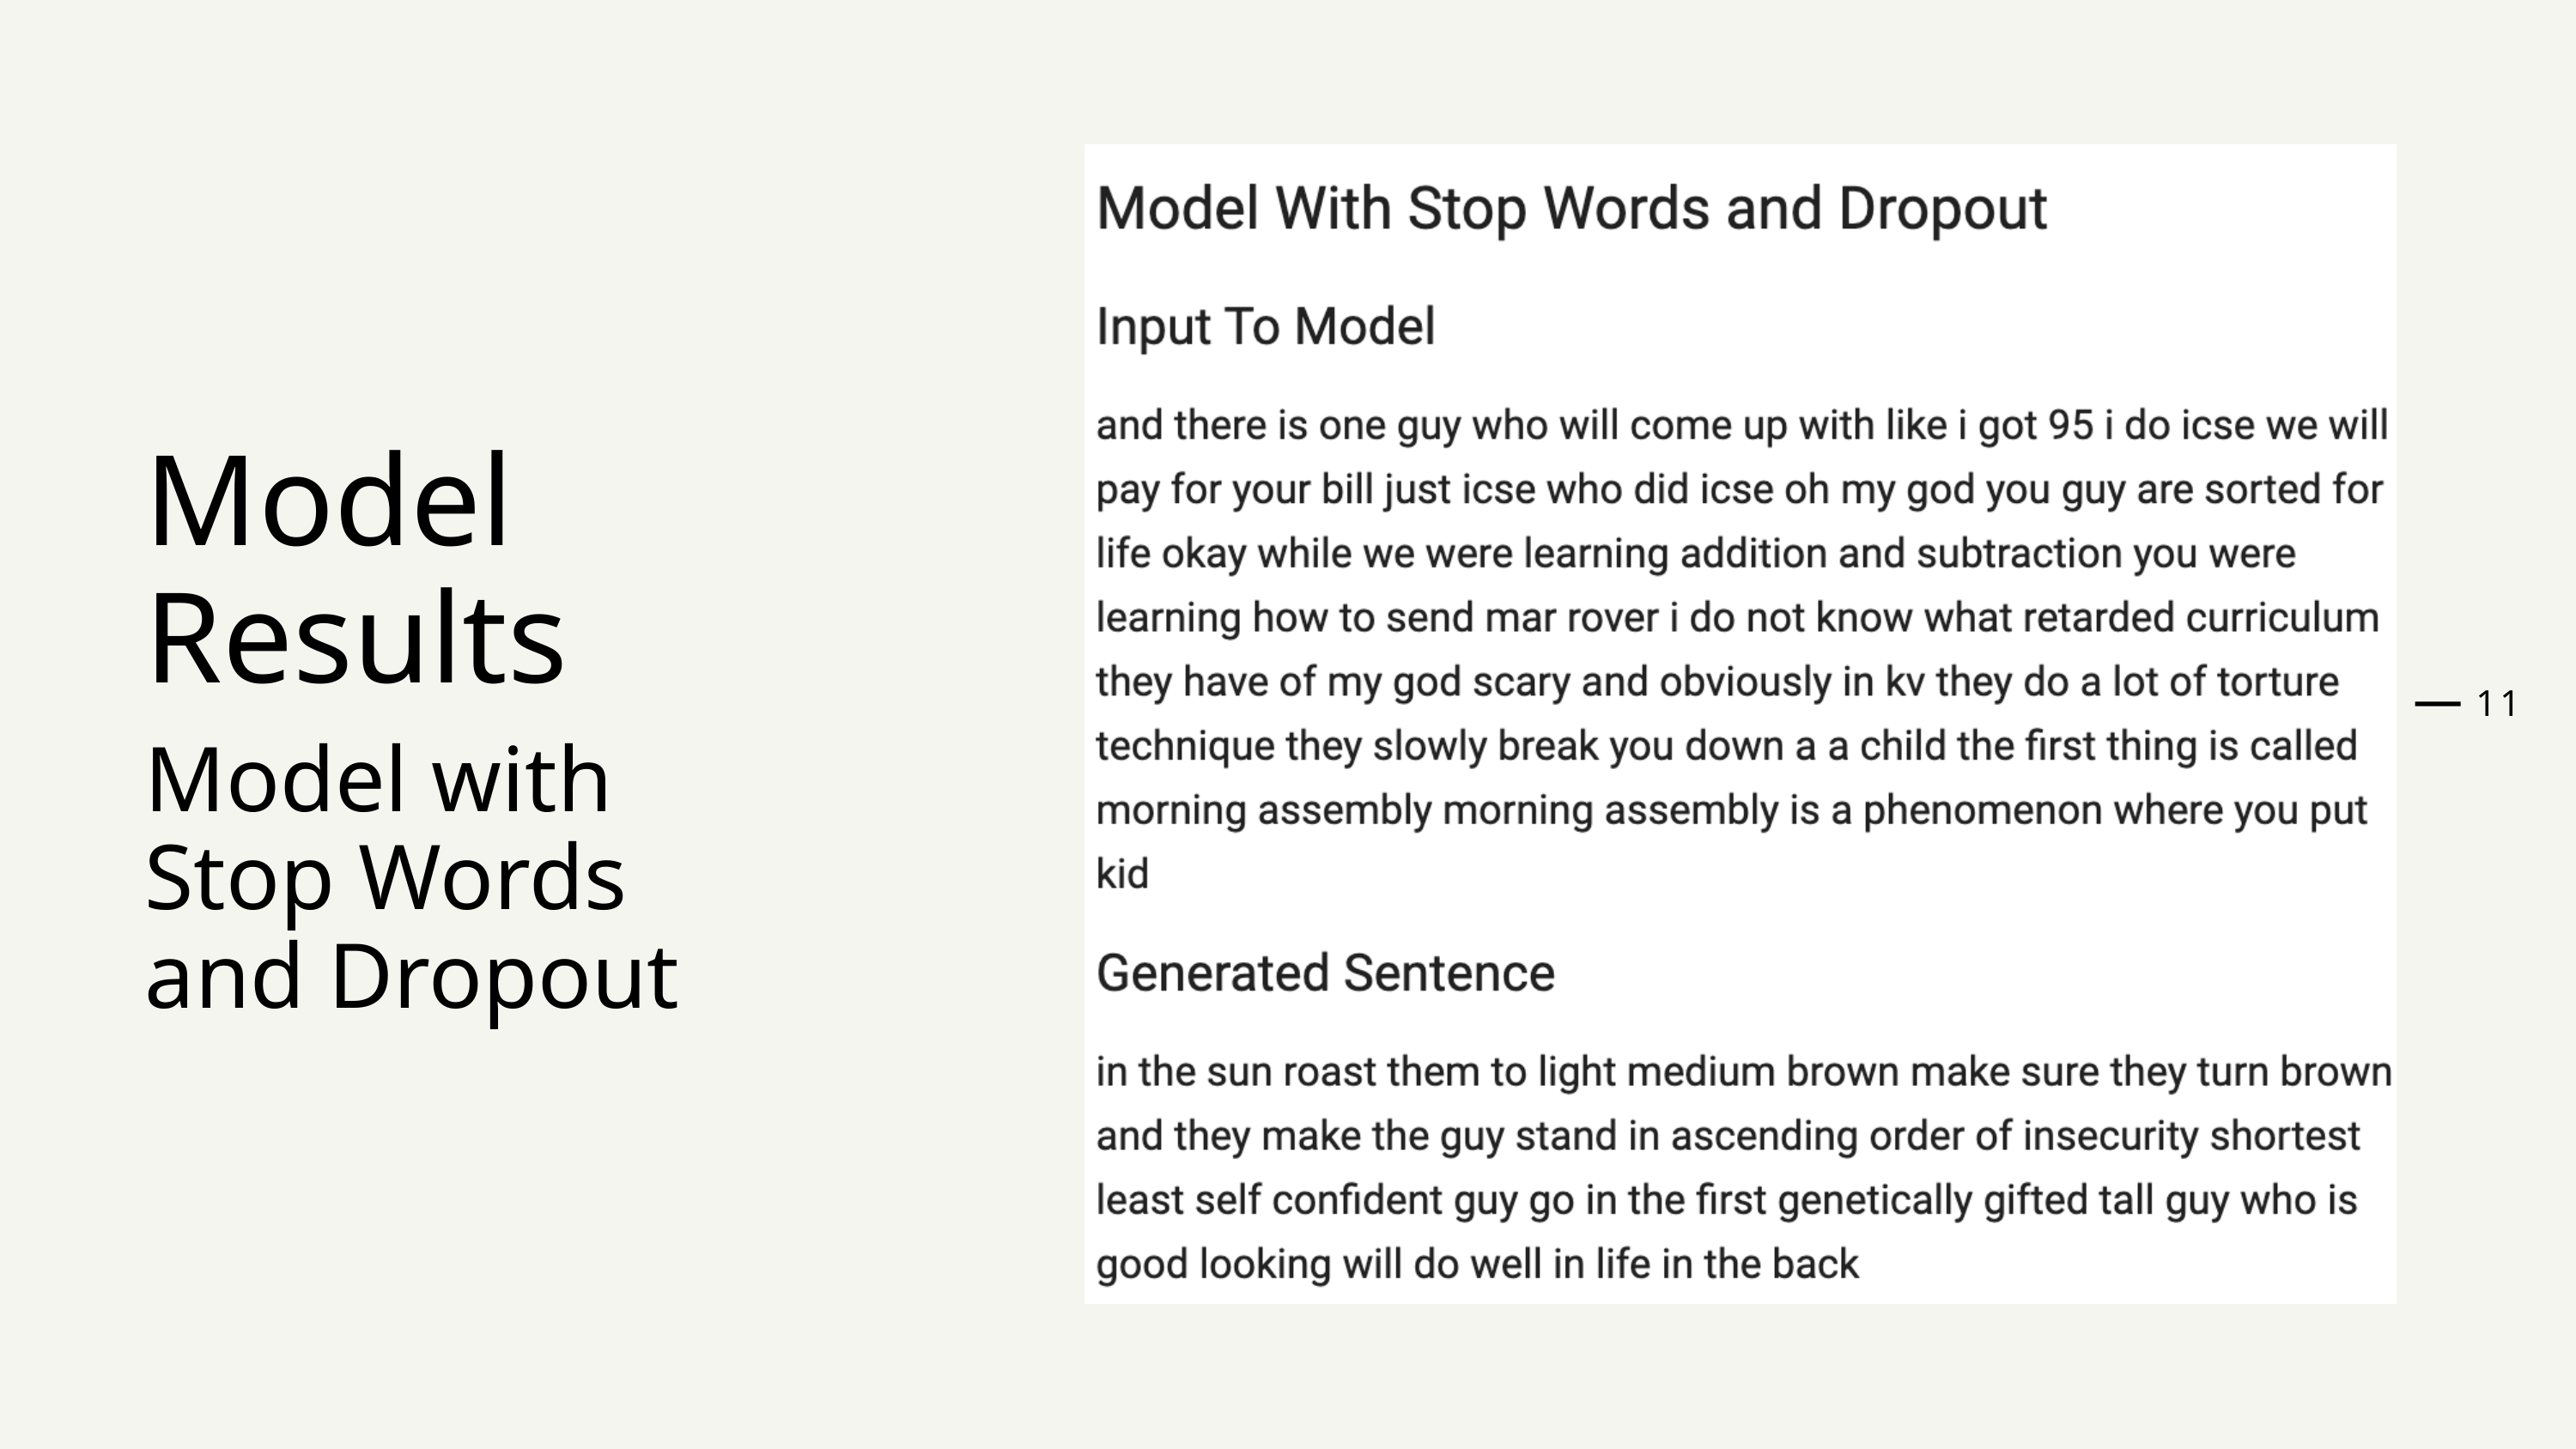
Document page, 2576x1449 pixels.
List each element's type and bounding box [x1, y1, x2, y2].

picture [1084, 144, 2397, 1304]
text_box [2415, 682, 2521, 724]
text_box [144, 426, 811, 1022]
